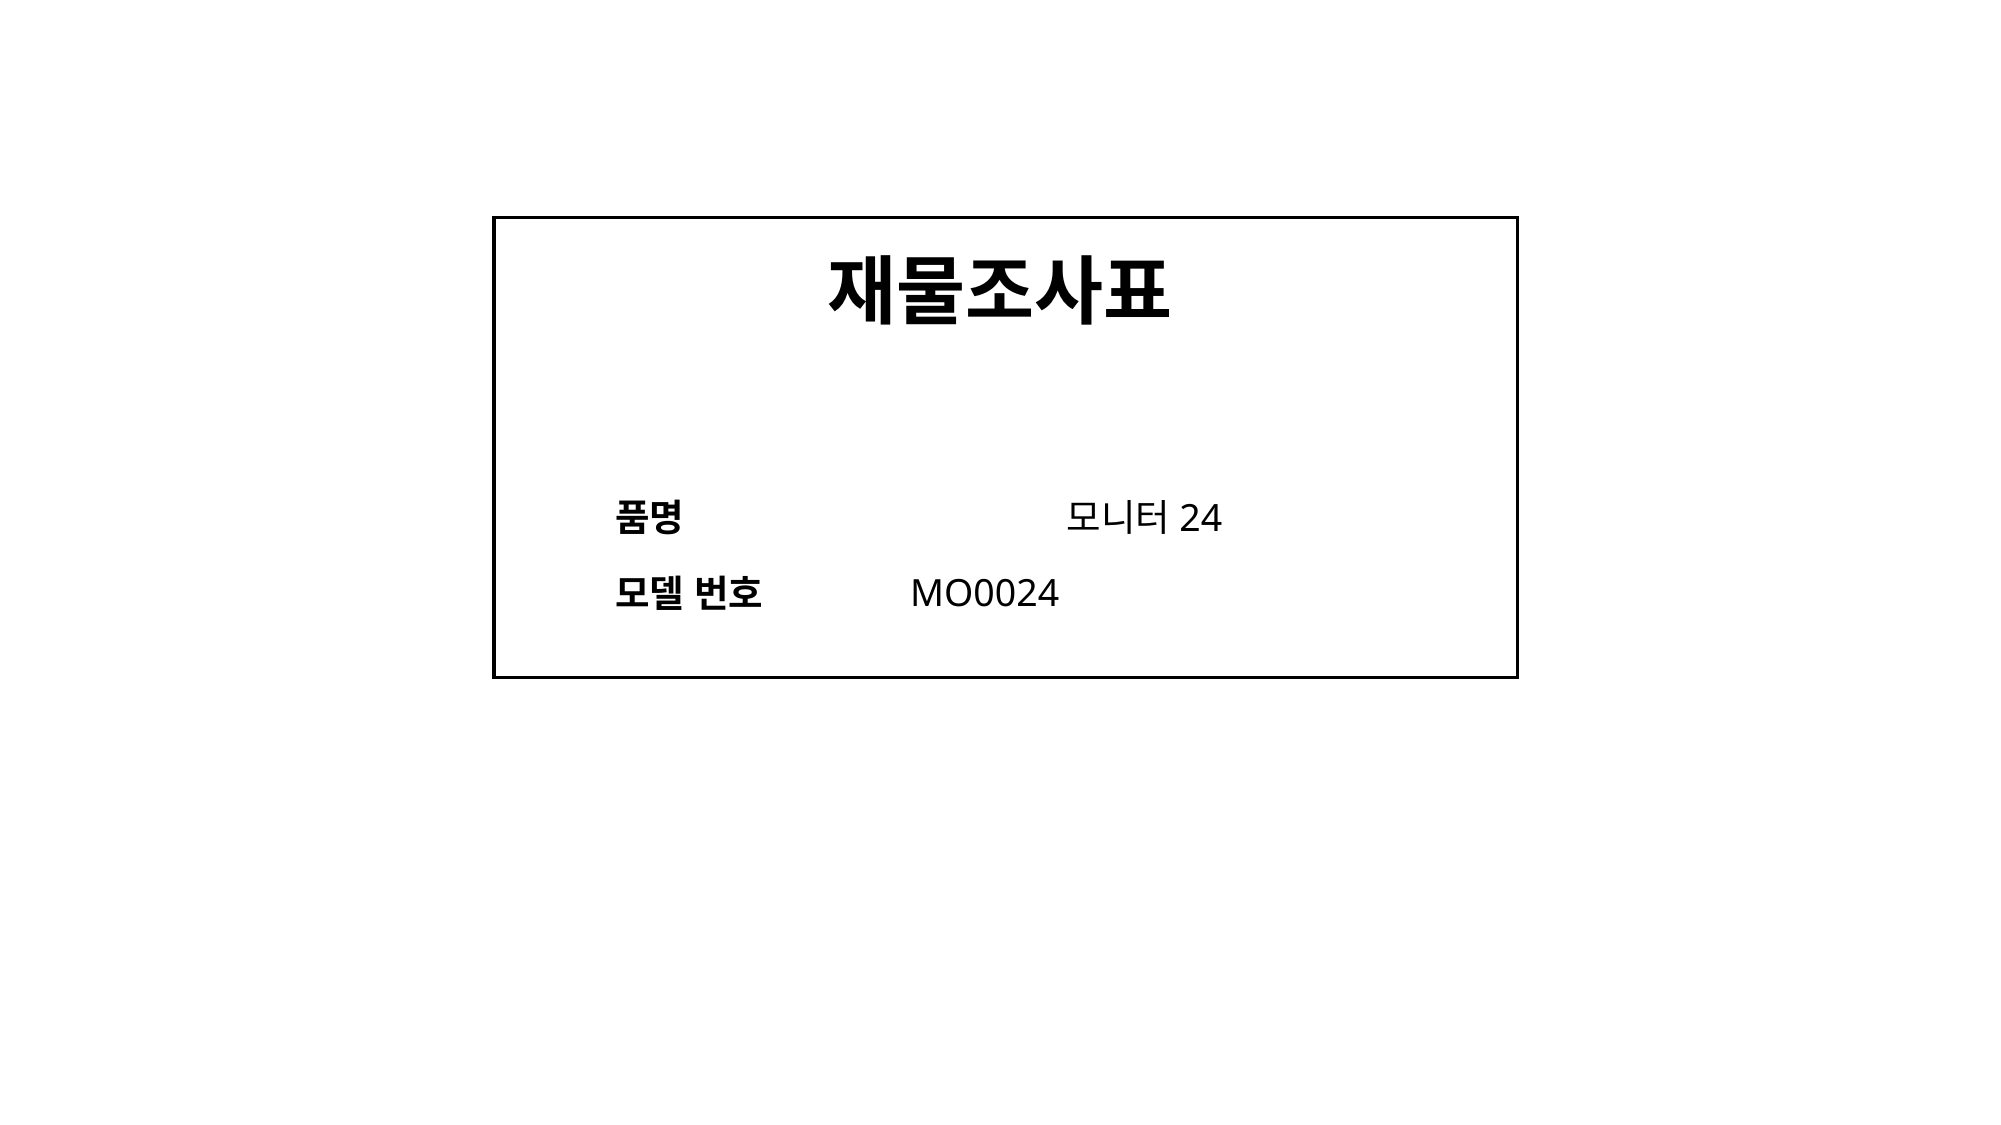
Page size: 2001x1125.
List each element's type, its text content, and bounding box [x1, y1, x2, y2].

text_box 모델 번호 [600, 562, 820, 623]
text_box [492, 216, 1519, 679]
text_box 품명 [600, 486, 820, 547]
text_box 모니터24 [1052, 486, 1238, 547]
text_box 재물조사표 [812, 235, 1188, 341]
text_box MO0024 [895, 561, 1394, 622]
